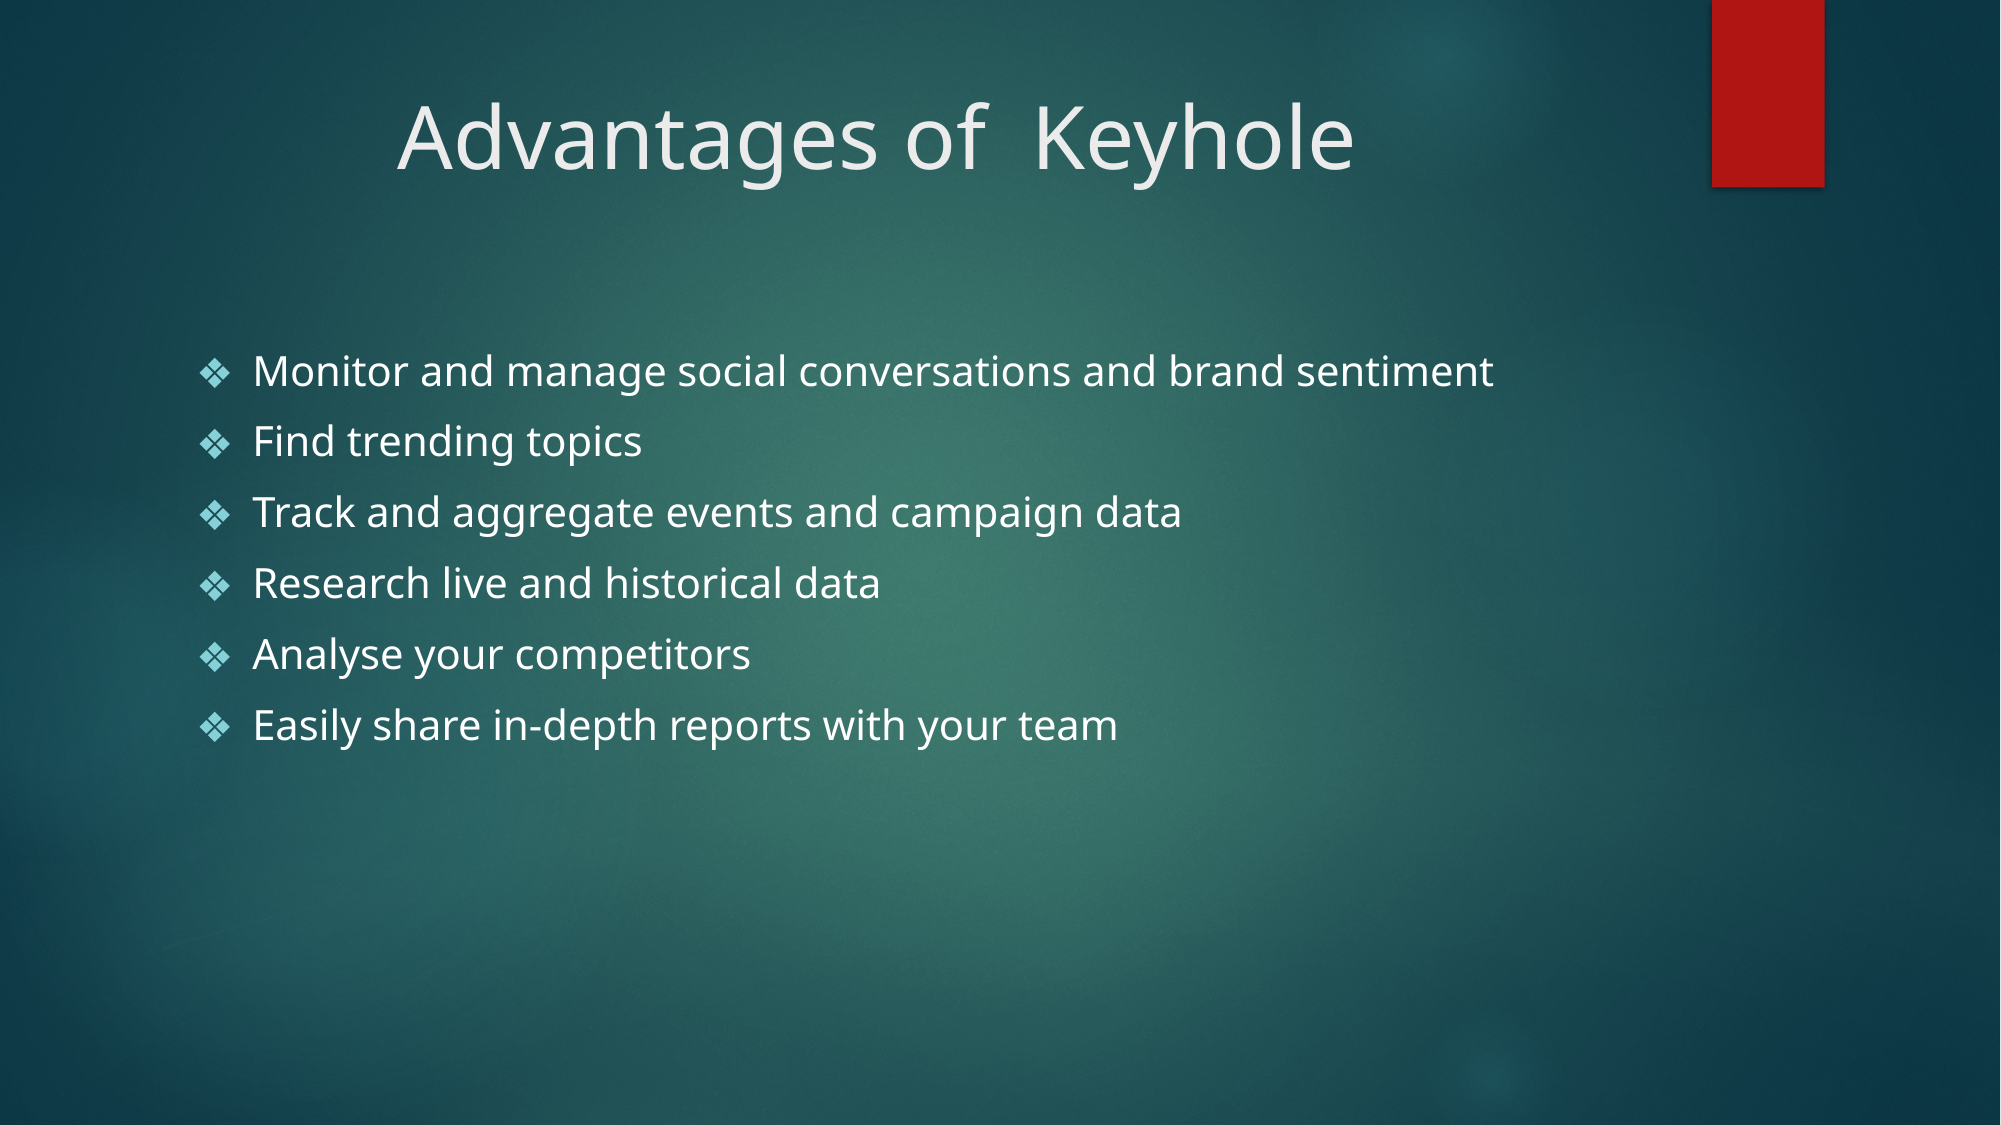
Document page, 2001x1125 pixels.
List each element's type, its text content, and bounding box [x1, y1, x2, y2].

title Advantages of Keyhole [106, 74, 1649, 304]
picture [0, 0, 2001, 1125]
list Monitor and manage social conversations and brand sentiment Find trending topics Track and aggregate events and campaign data Research live and historical data Analyse your competitors Easily share in-depth reports with your team [181, 336, 1649, 1025]
